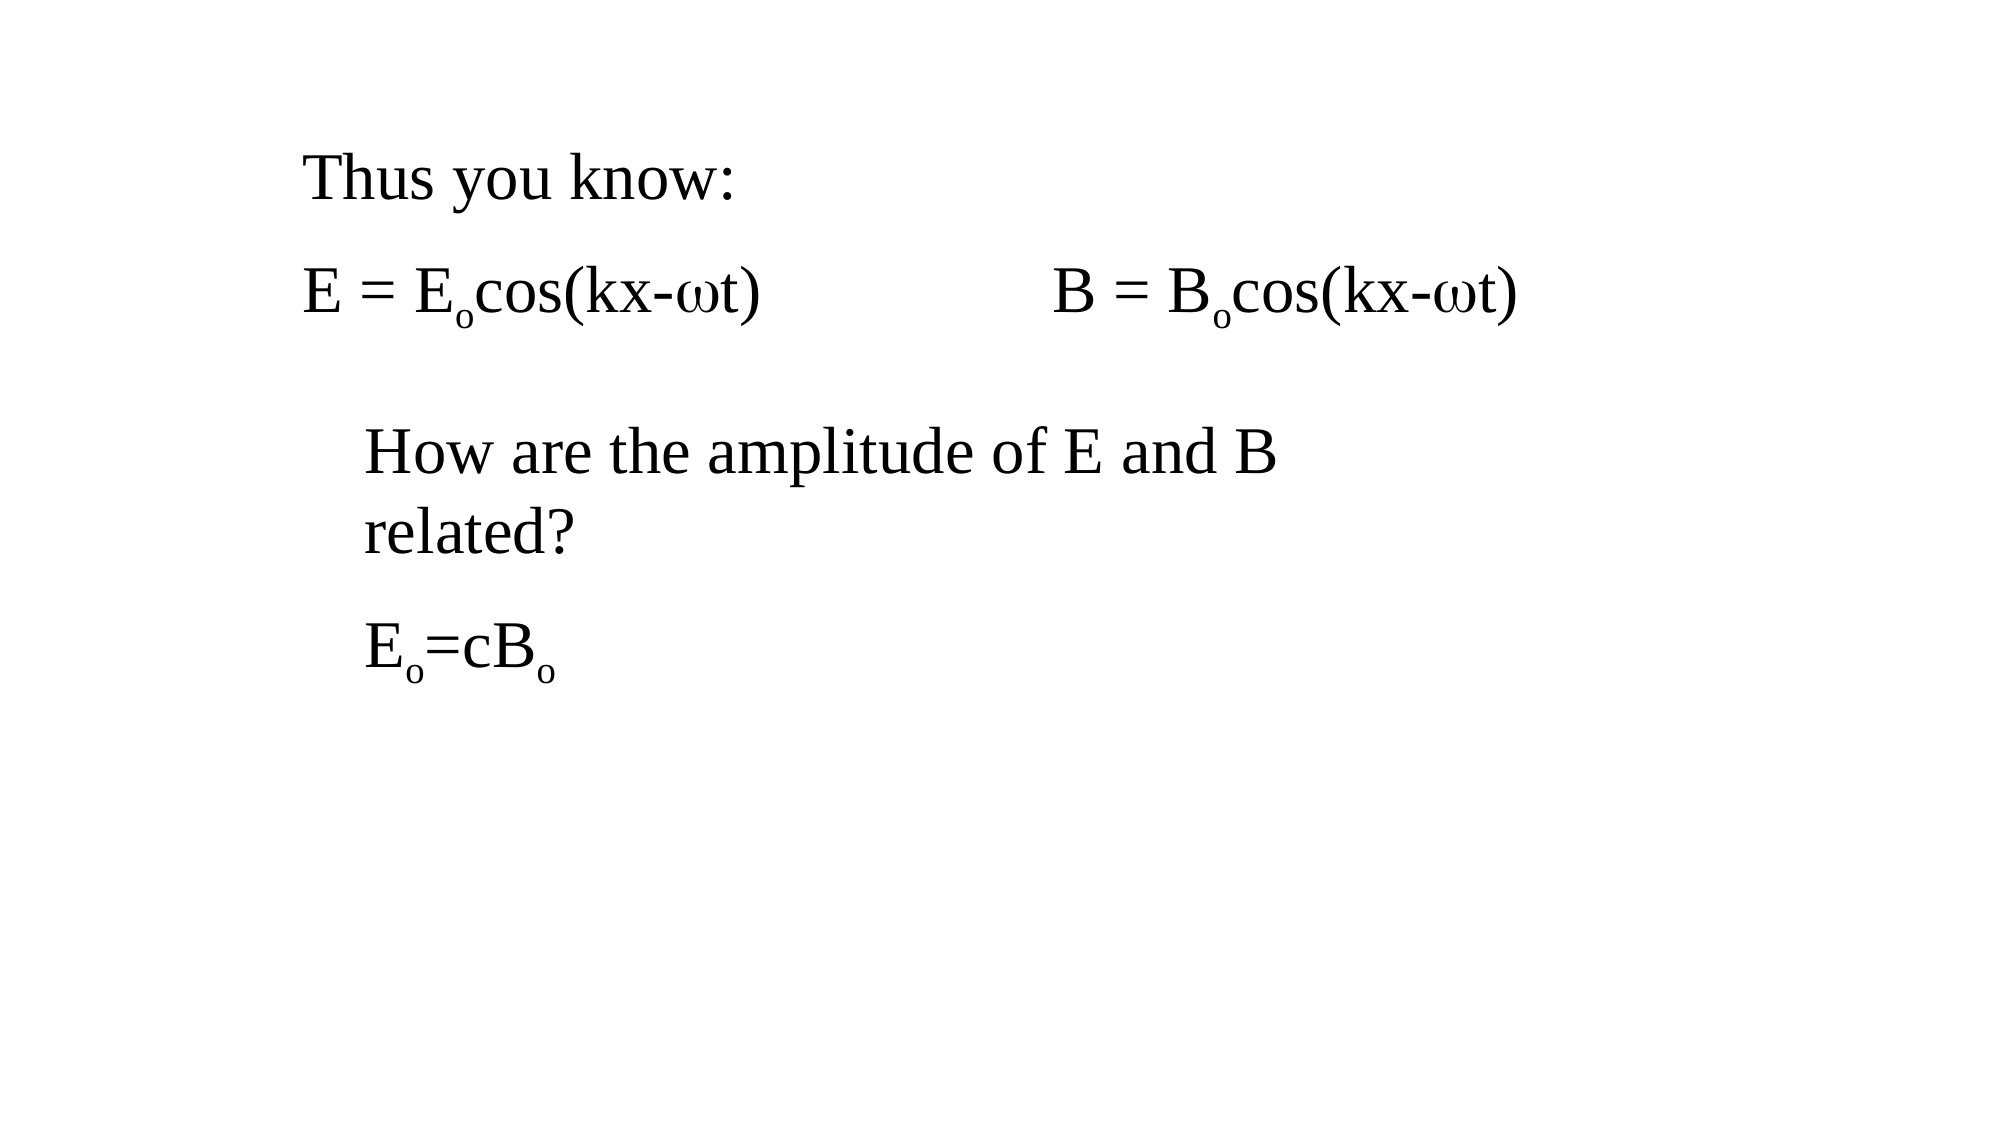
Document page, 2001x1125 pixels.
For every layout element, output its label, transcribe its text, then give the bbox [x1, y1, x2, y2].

text_box How are the amplitude of E and B related? Eo=cBo [349, 399, 1413, 699]
text_box Thus you know: E = Eocos(kx-t) B = Bocos(kx-t) [287, 125, 1588, 458]
